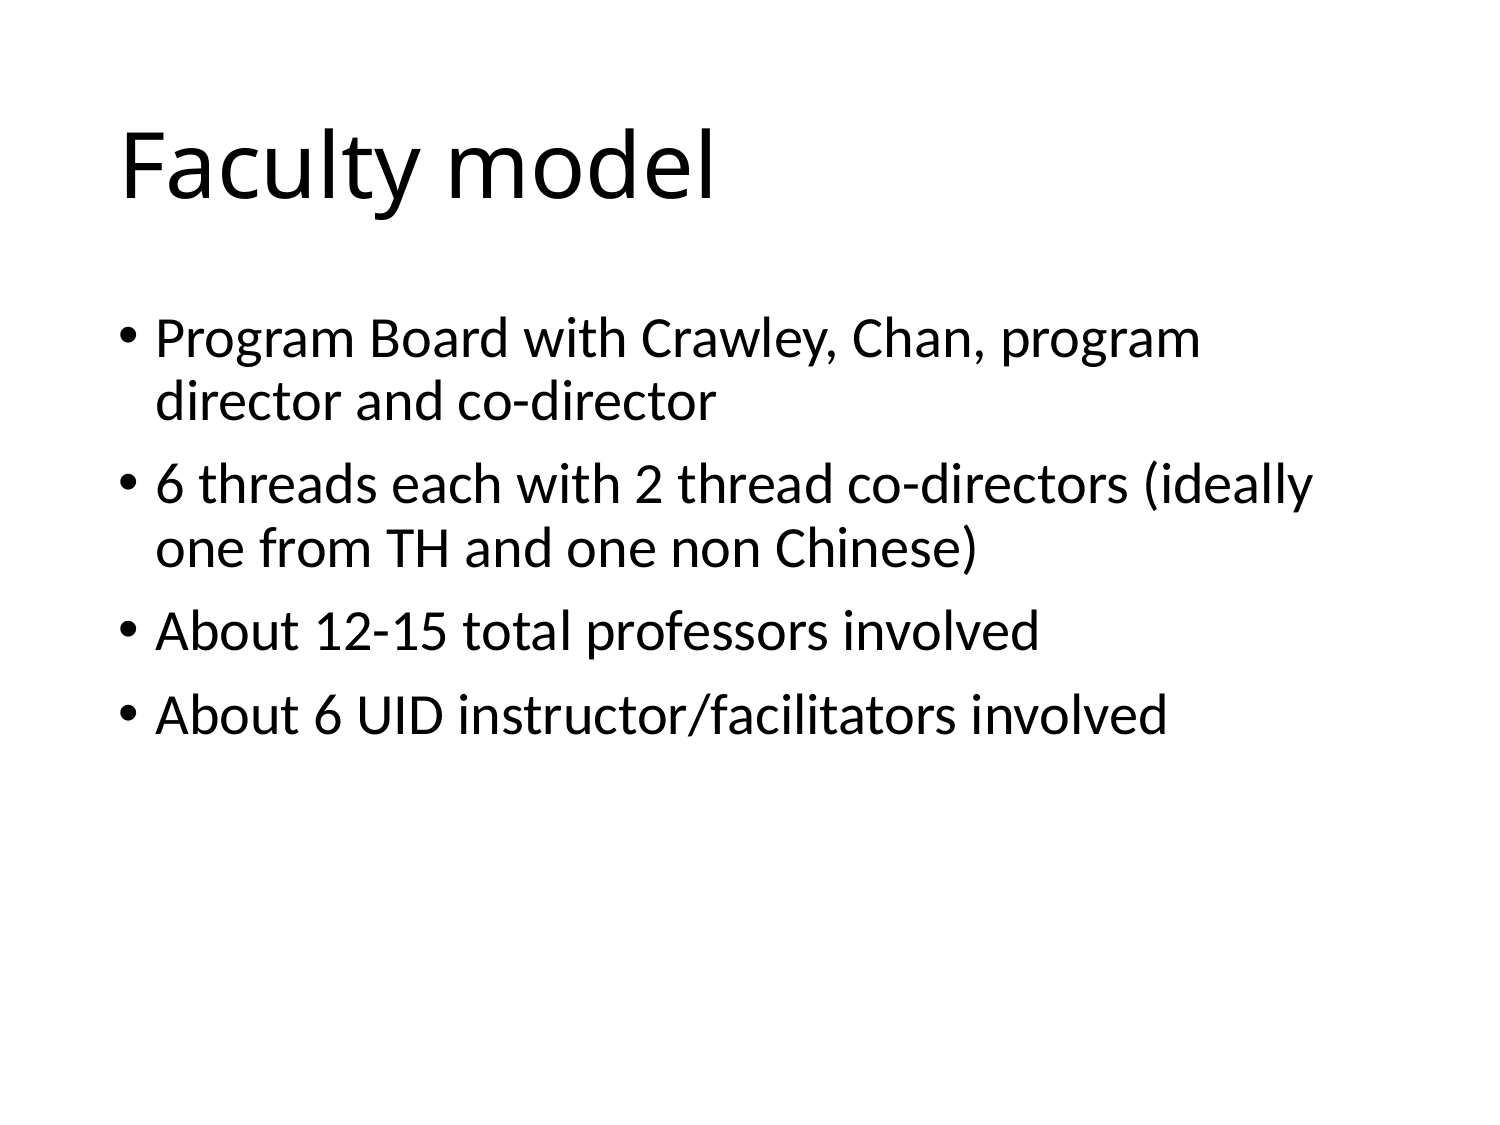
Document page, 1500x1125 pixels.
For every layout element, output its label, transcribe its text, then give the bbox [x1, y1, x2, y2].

title Faculty model [103, 59, 1397, 278]
list Program Board with Crawley, Chan, program director and co-director 6 threads each with 2 thread co-directors (ideally one from TH and one non Chinese) About 12-15 total professors involved About 6 UID instructor/facilitators involved [103, 299, 1397, 1014]
